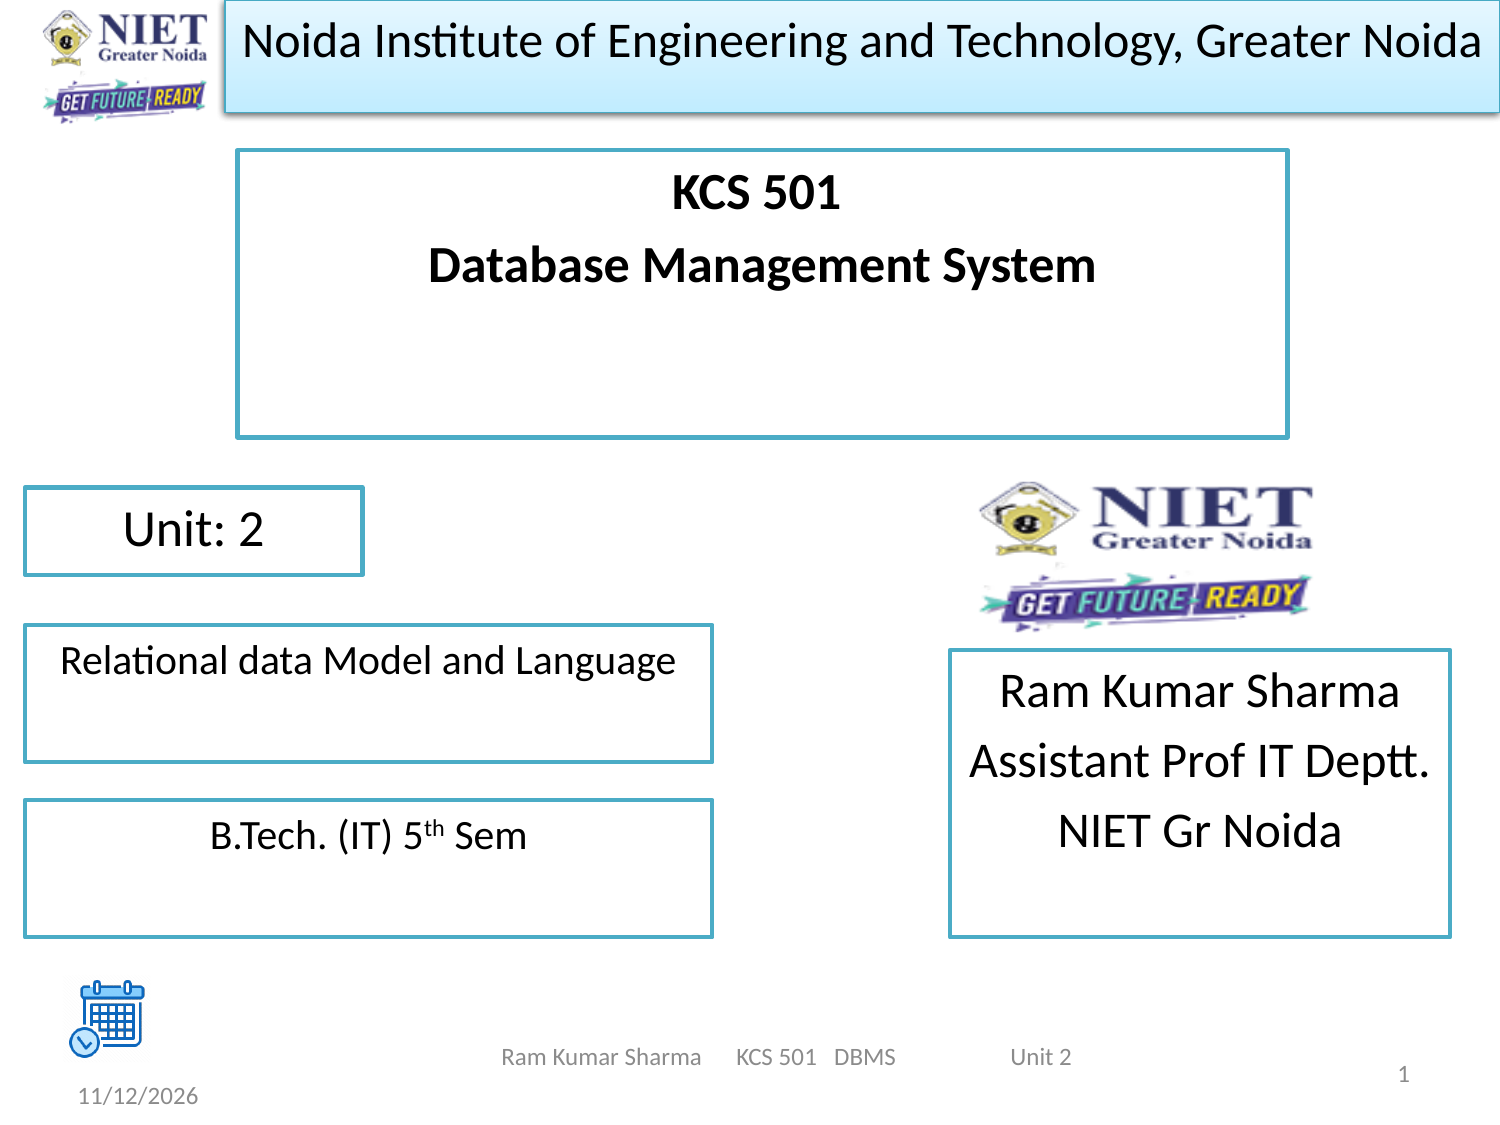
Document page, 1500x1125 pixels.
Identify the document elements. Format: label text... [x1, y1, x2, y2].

picture [62, 974, 151, 1063]
title Noida Institute of Engineering and Technology, Greater Noida [224, 0, 1500, 113]
text_box B.Tech. (IT) 5th Sem [23, 798, 714, 939]
footer Ram Kumar Sharma KCS 501 DBMS Unit 2 [375, 1025, 1200, 1085]
slide_number 1 [1074, 1042, 1425, 1103]
picture [903, 467, 1389, 646]
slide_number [62, 1065, 413, 1125]
picture [5, 0, 244, 134]
text_box Unit: 2 [23, 485, 365, 577]
text_box Relational data Model and Language [23, 623, 714, 764]
subtitle KCS 501 Database Management System [235, 148, 1290, 440]
text_box Ram Kumar Sharma Assistant Prof IT Deptt. NIET Gr Noida [948, 648, 1452, 939]
